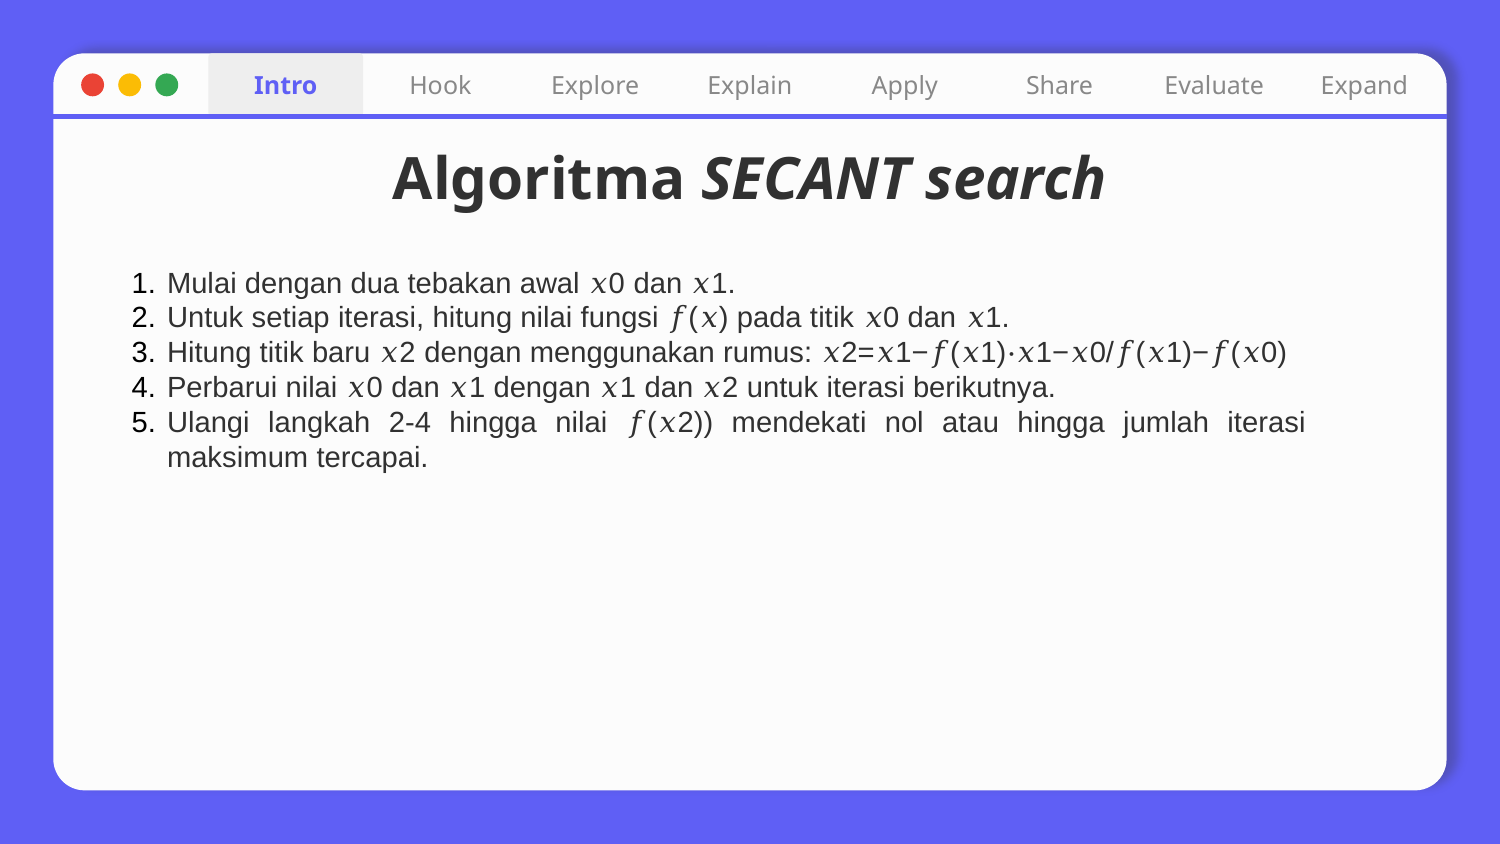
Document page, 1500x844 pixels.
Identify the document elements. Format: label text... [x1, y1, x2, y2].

text_box Intro [208, 53, 364, 114]
text_box Evaluate [1136, 53, 1292, 114]
text_box Expand [1291, 53, 1447, 114]
title Algoritma SECANT search [116, 139, 1383, 237]
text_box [80, 73, 179, 97]
text_box Hook [363, 53, 518, 114]
text_box Mulai dengan dua tebakan awal 𝑥0​ dan 𝑥1​. Untuk setiap iterasi, hitung nilai fungsi 𝑓(𝑥) pada titik 𝑥0 dan 𝑥1. Hitung titik baru 𝑥2​ dengan menggunakan rumus: 𝑥2=𝑥1−𝑓(𝑥1)⋅𝑥1−𝑥0/𝑓(𝑥1)−𝑓(𝑥0) Perbarui nilai 𝑥0​ dan 𝑥1​ dengan 𝑥1​ dan 𝑥2​ untuk iterasi berikutnya. Ulangi langkah 2-4 hingga nilai 𝑓(𝑥2)) mendekati nol atau hingga jumlah iterasi maksimum tercapai. [116, 256, 1322, 481]
text_box Explain [672, 53, 827, 114]
text_box Apply [827, 53, 982, 114]
text_box Explore [517, 53, 672, 114]
text_box Share [982, 53, 1137, 114]
